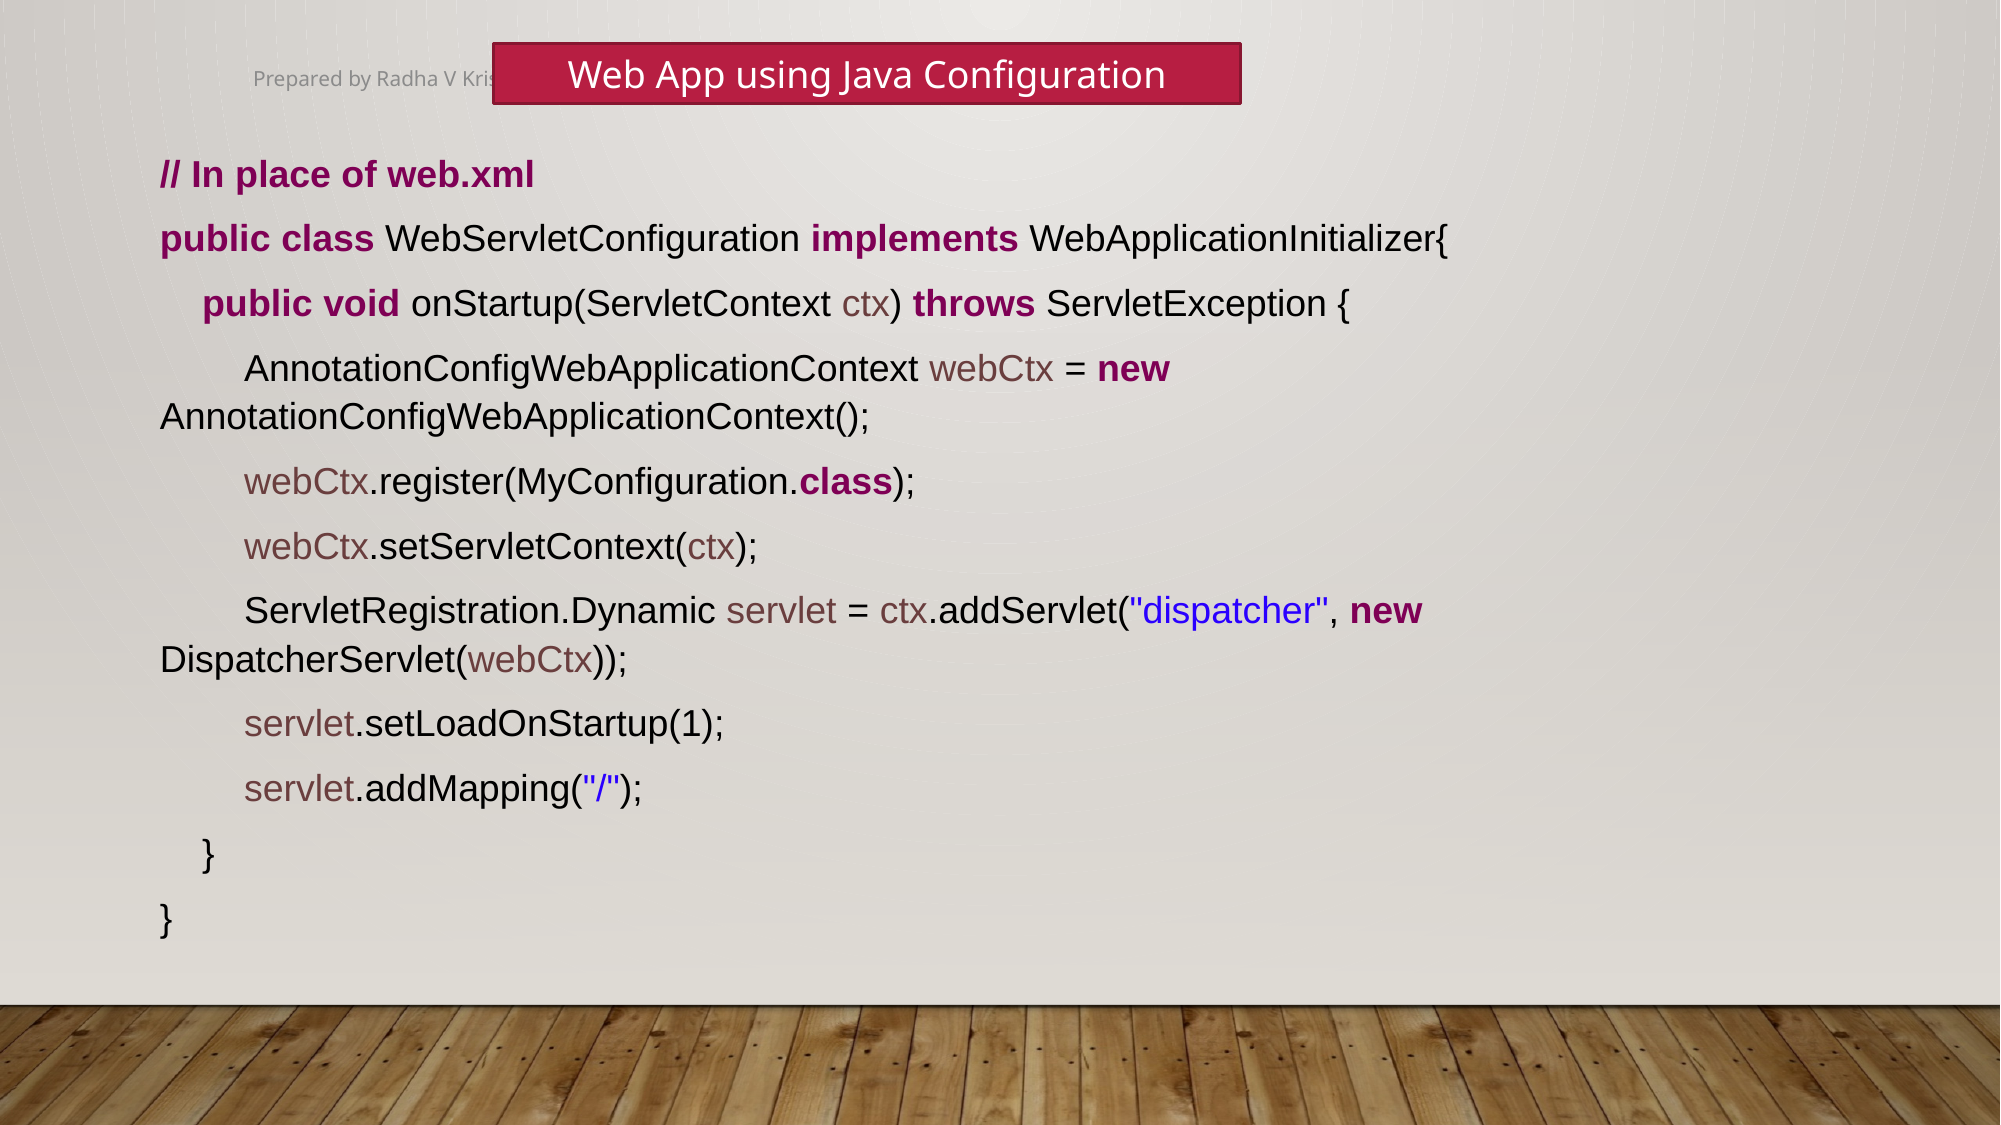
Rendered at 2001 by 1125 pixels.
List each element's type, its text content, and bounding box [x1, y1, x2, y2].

text_box // In place of web.xml public class WebServletConfiguration implements WebApplicationInitializer{ public void onStartup(ServletContext ctx) throws ServletException { AnnotationConfigWebApplicationContext webCtx = new AnnotationConfigWebApplicationContext(); webCtx.register(MyConfiguration.class); webCtx.setServletContext(ctx); ServletRegistration.Dynamic servlet = ctx.addServlet("dispatcher", new DispatcherServlet(webCtx)); servlet.setLoadOnStartup(1); servlet.addMapping("/"); } } [145, 139, 1601, 947]
picture [0, 1005, 2000, 1125]
text_box Web App using Java Configuration [492, 42, 1242, 105]
footer Prepared by Radha V Krishna [238, 54, 1213, 105]
